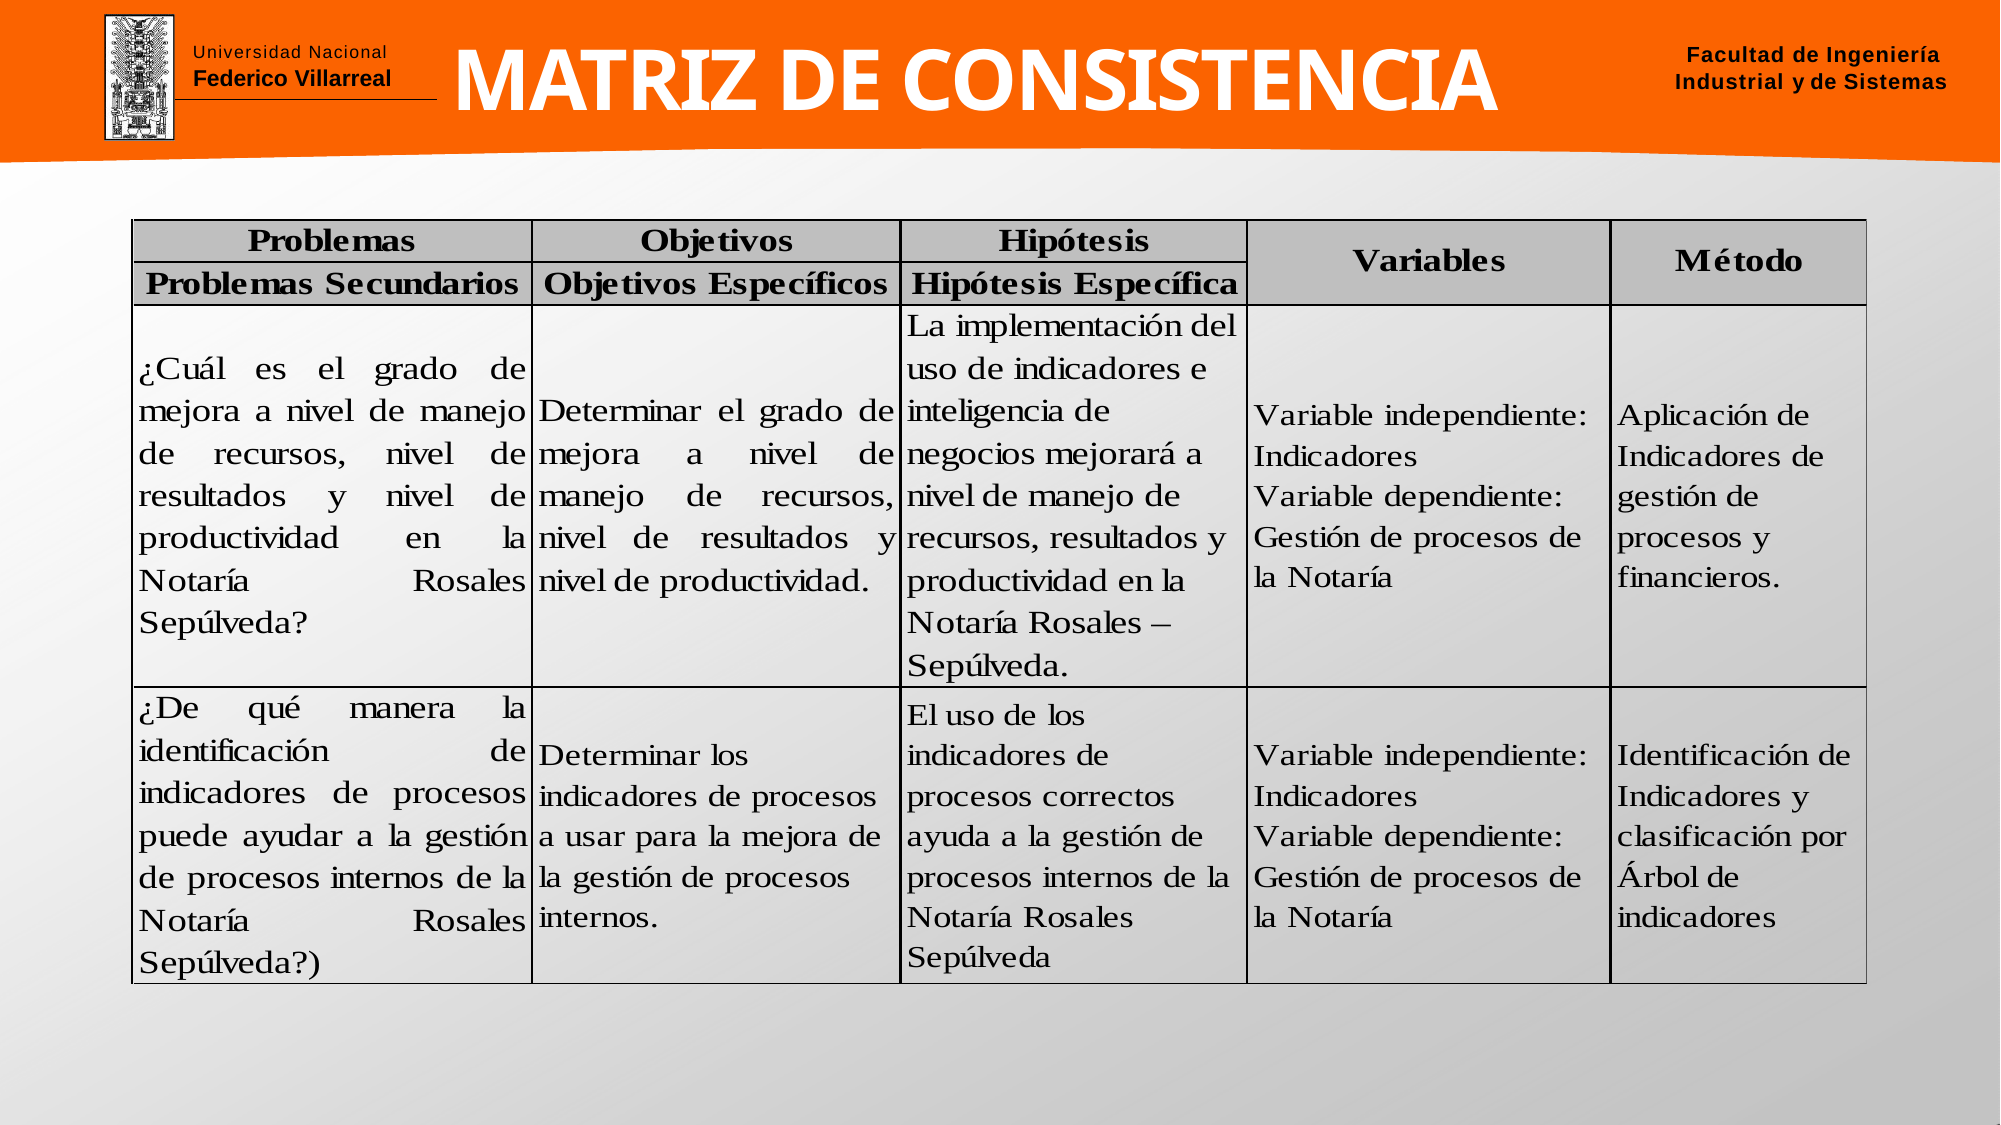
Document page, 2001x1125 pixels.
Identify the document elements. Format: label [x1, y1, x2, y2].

picture [0, 163, 2000, 1125]
text_box [0, 0, 2000, 163]
